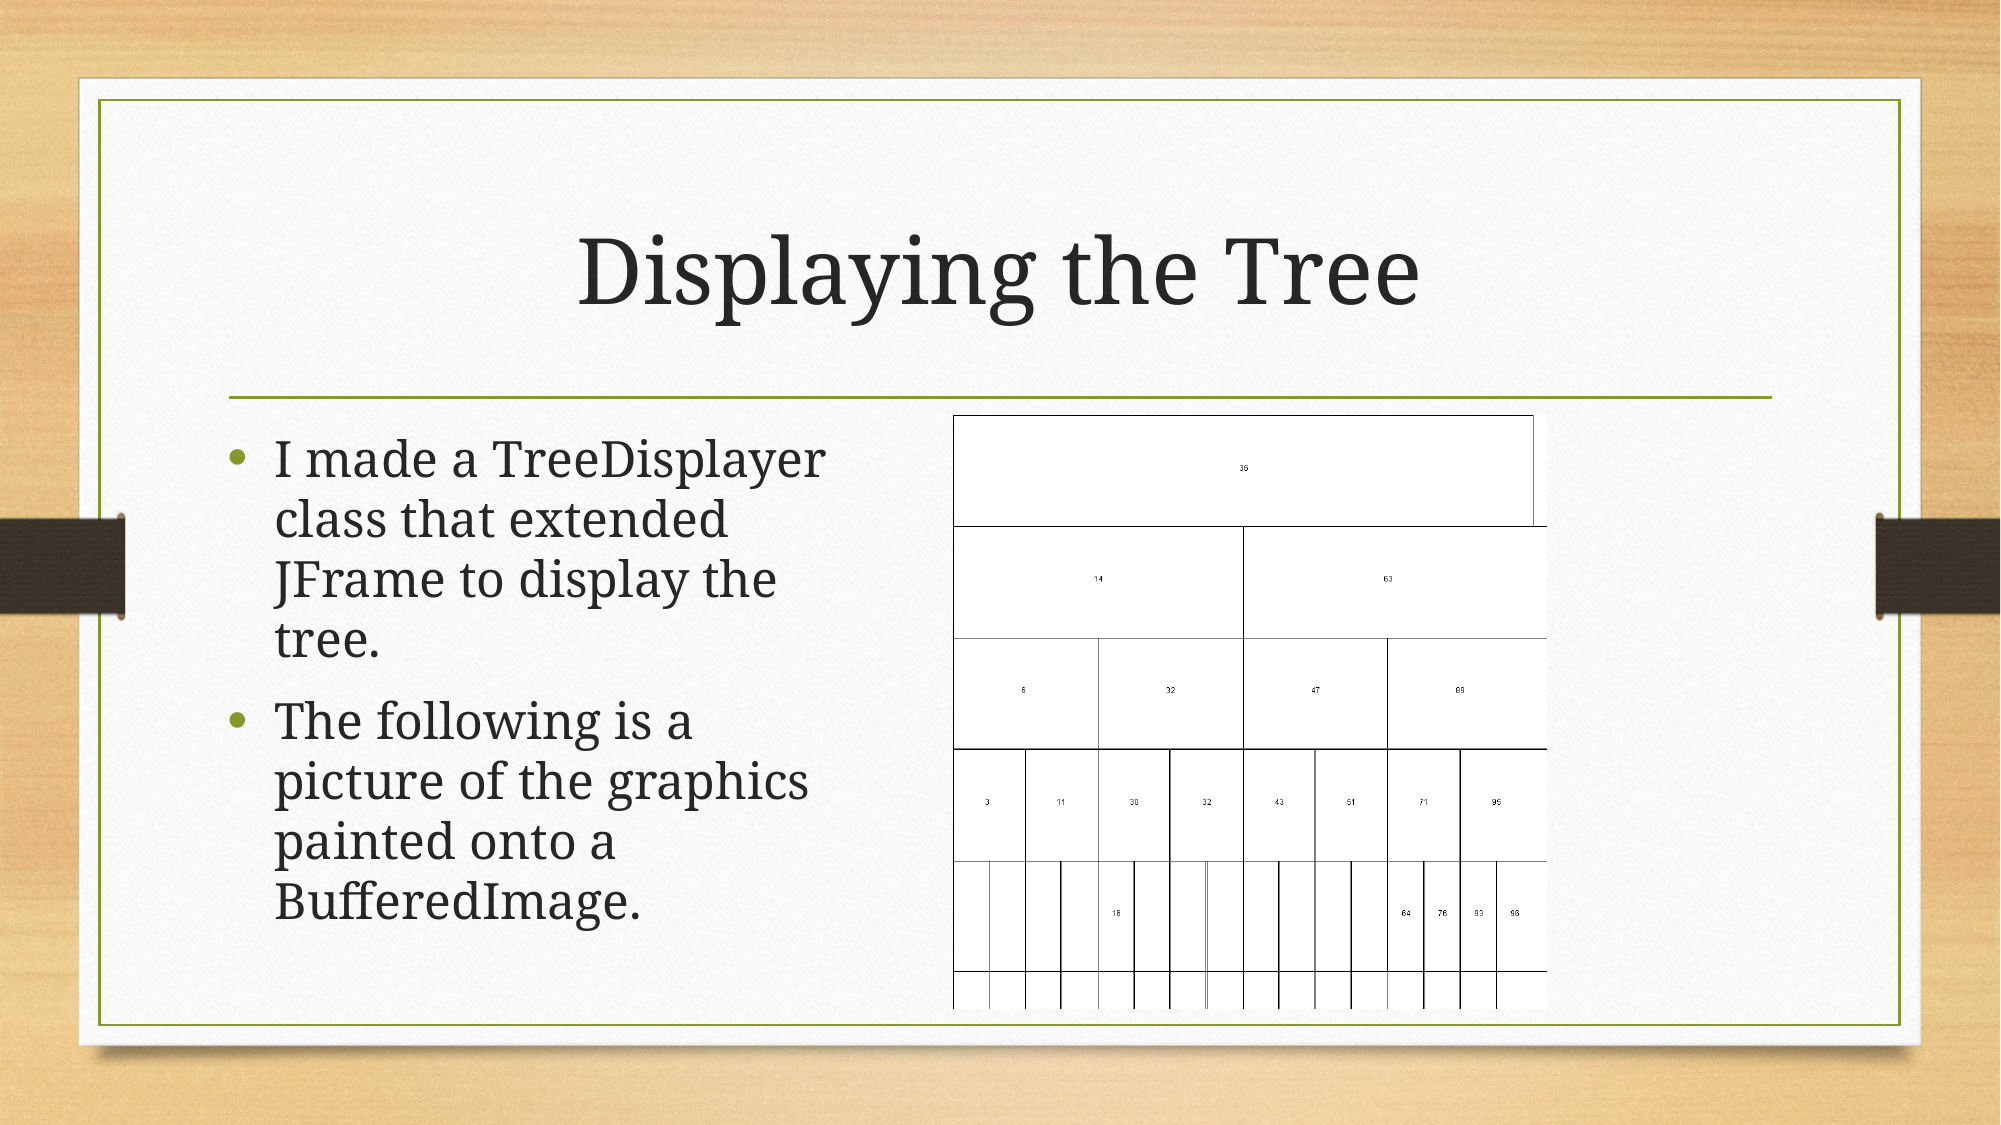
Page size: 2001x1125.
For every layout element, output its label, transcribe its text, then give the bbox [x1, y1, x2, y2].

title Displaying the Tree [212, 161, 1788, 375]
list I made a TreeDisplayer class that extended JFrame to display the tree. The following is a picture of the graphics painted onto a BufferedImage. [212, 419, 866, 964]
picture [0, 0, 2001, 1125]
